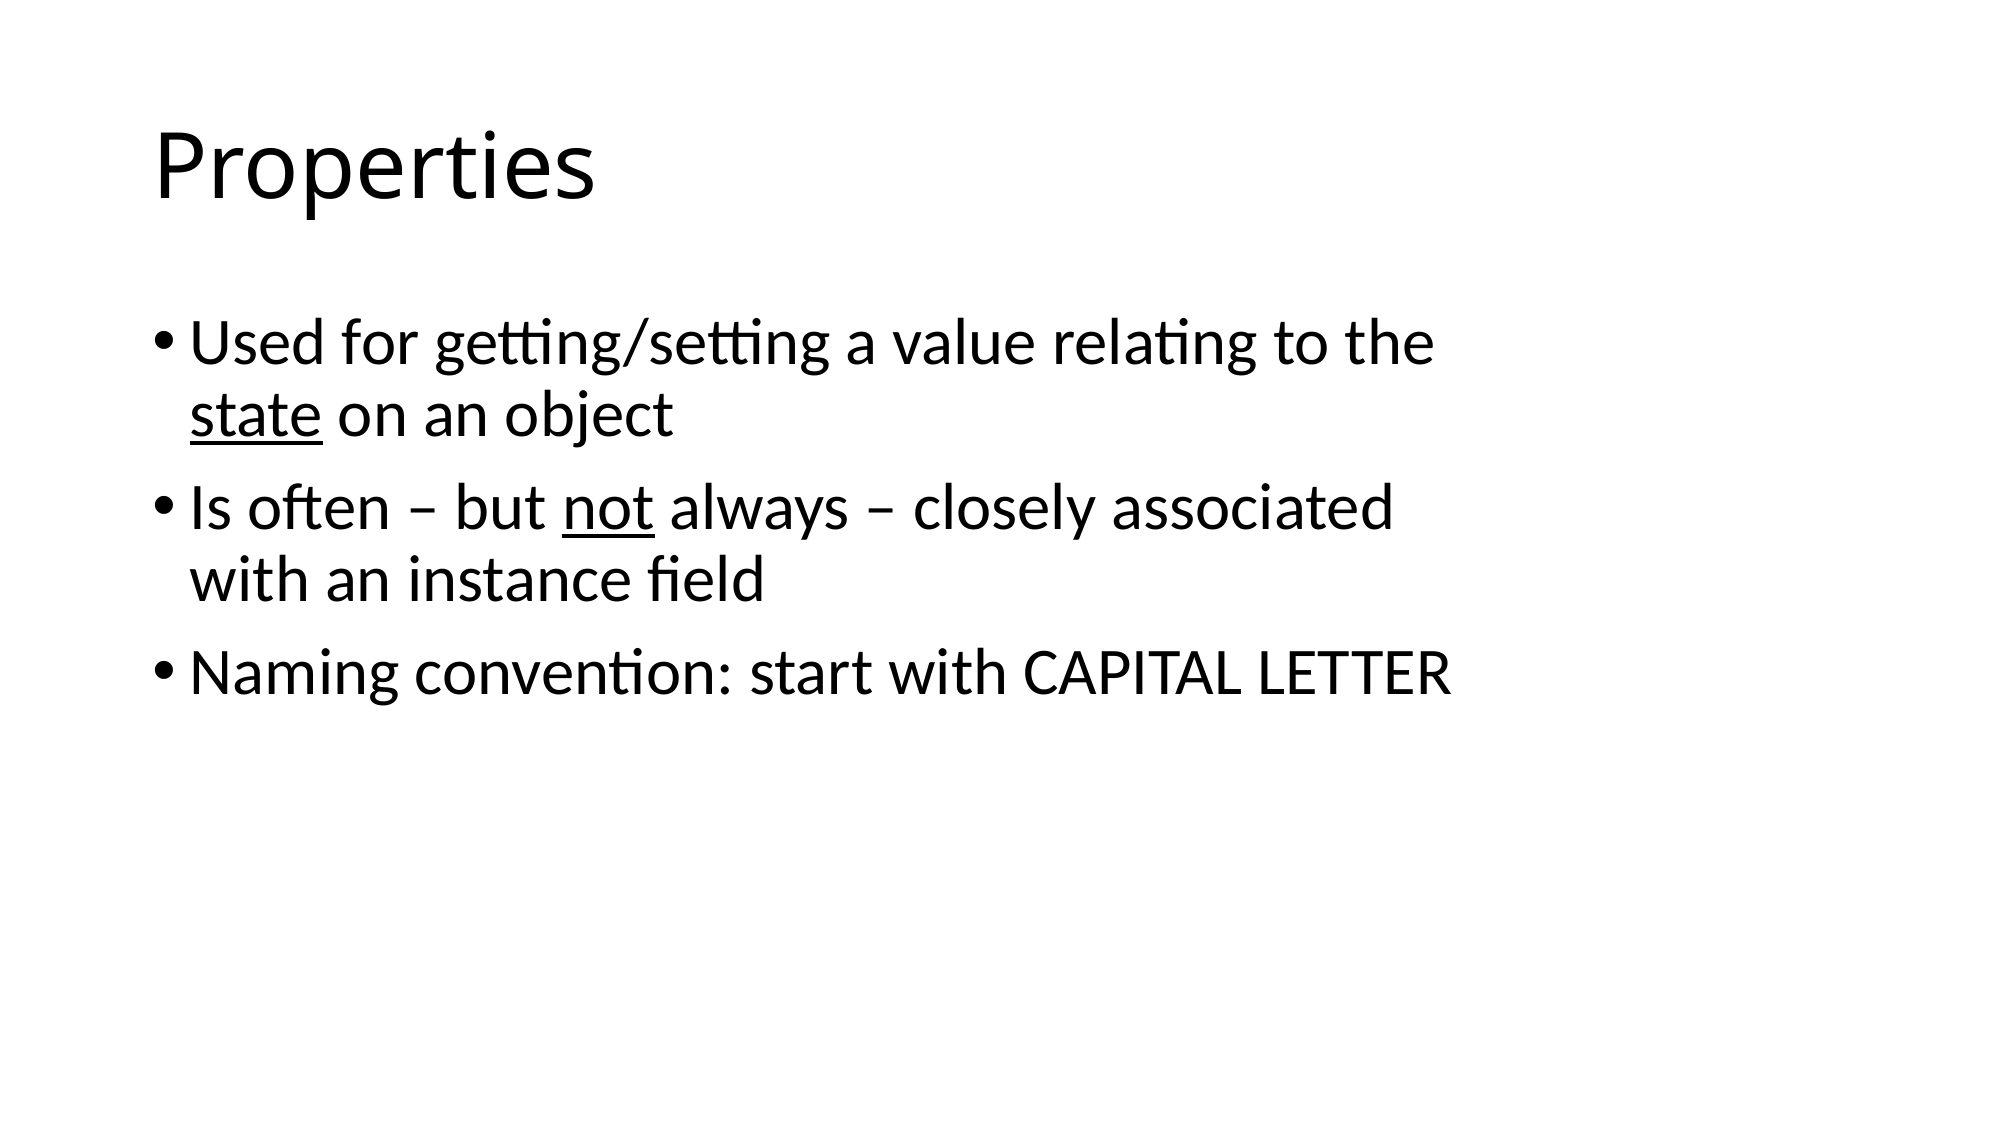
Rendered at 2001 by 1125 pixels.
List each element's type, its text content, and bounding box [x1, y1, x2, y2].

list Used for getting/setting a value relating to the state on an object Is often – but not always – closely associated with an instance field Naming convention: start with CAPITAL LETTER [137, 299, 1521, 1014]
title Properties [137, 59, 1863, 278]
